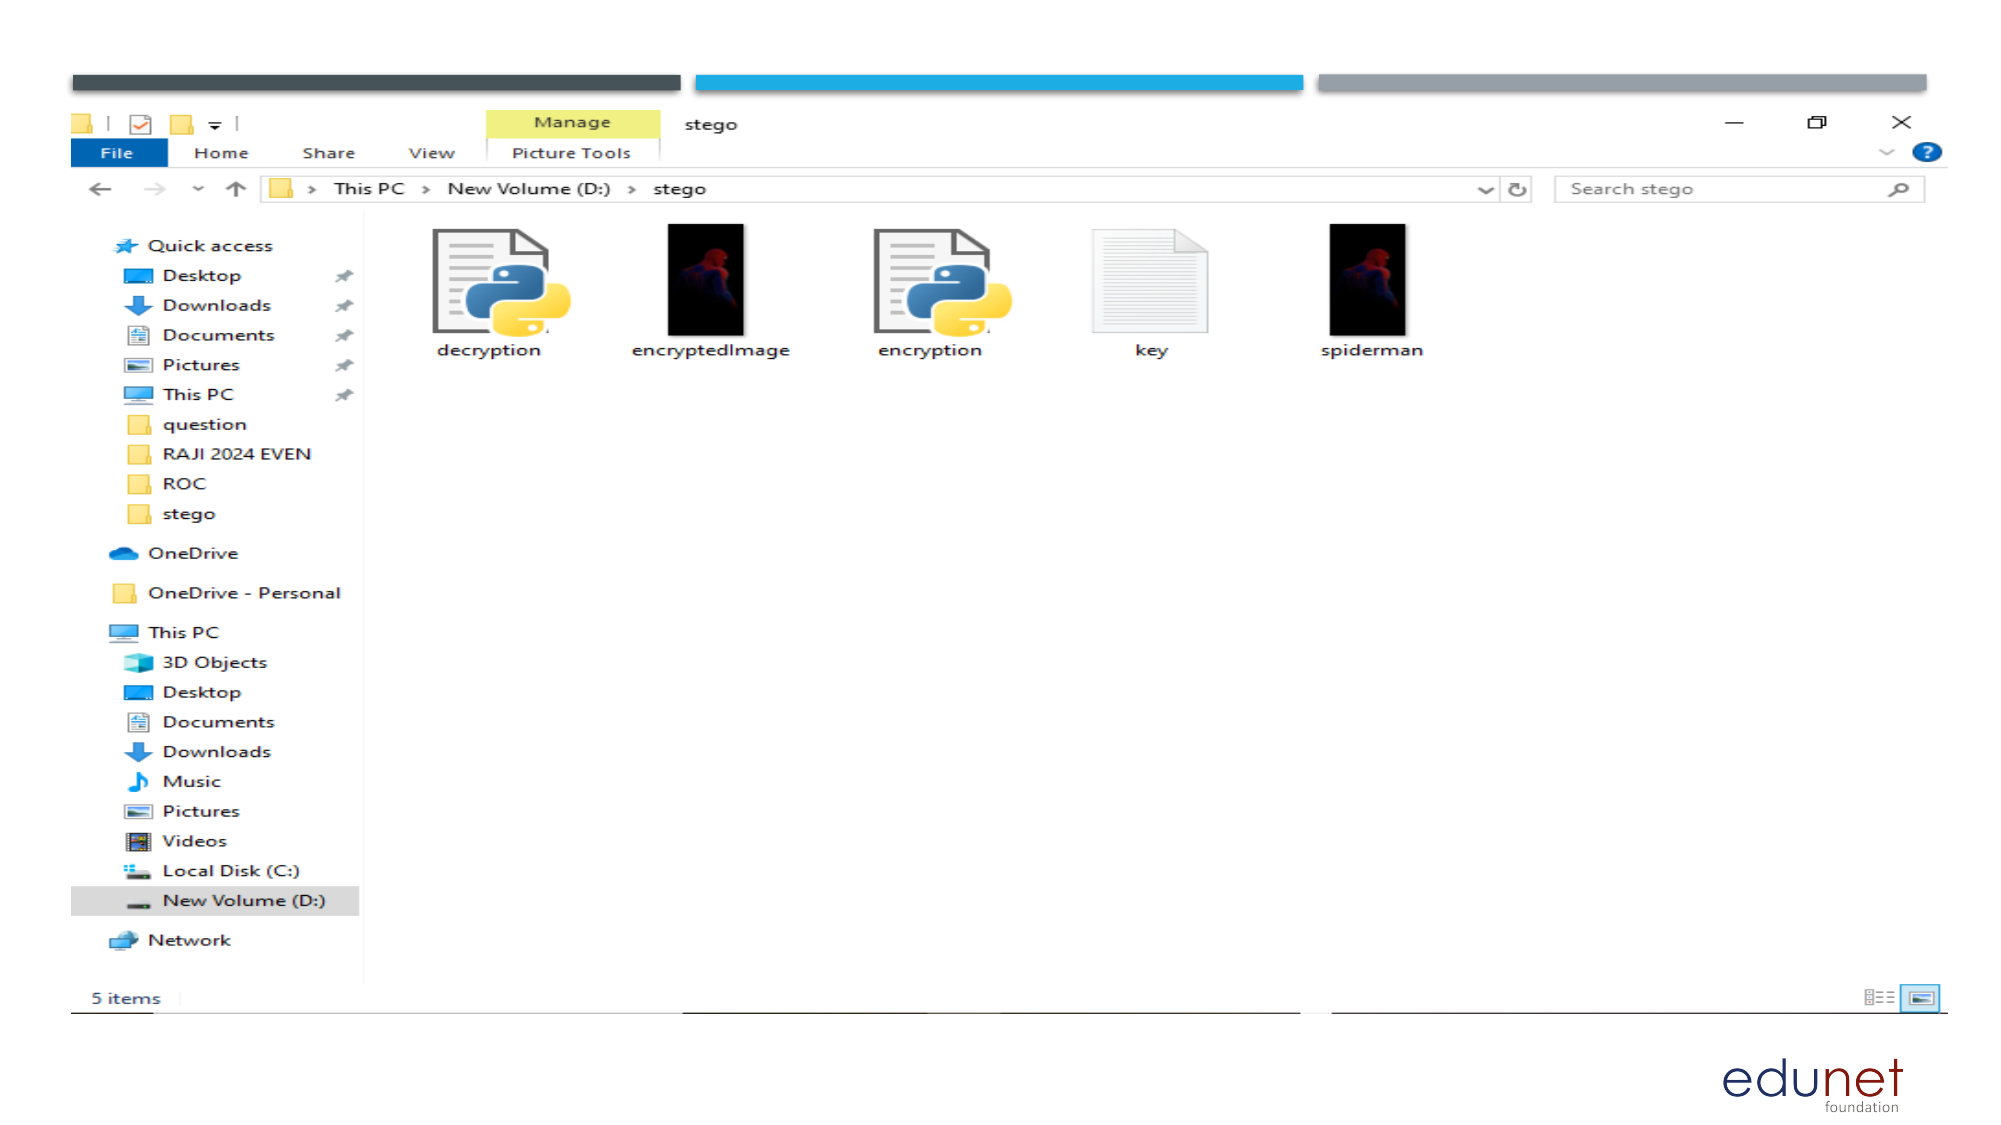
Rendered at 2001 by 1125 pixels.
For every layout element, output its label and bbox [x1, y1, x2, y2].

picture [1719, 1056, 1905, 1116]
picture [70, 110, 1949, 1014]
